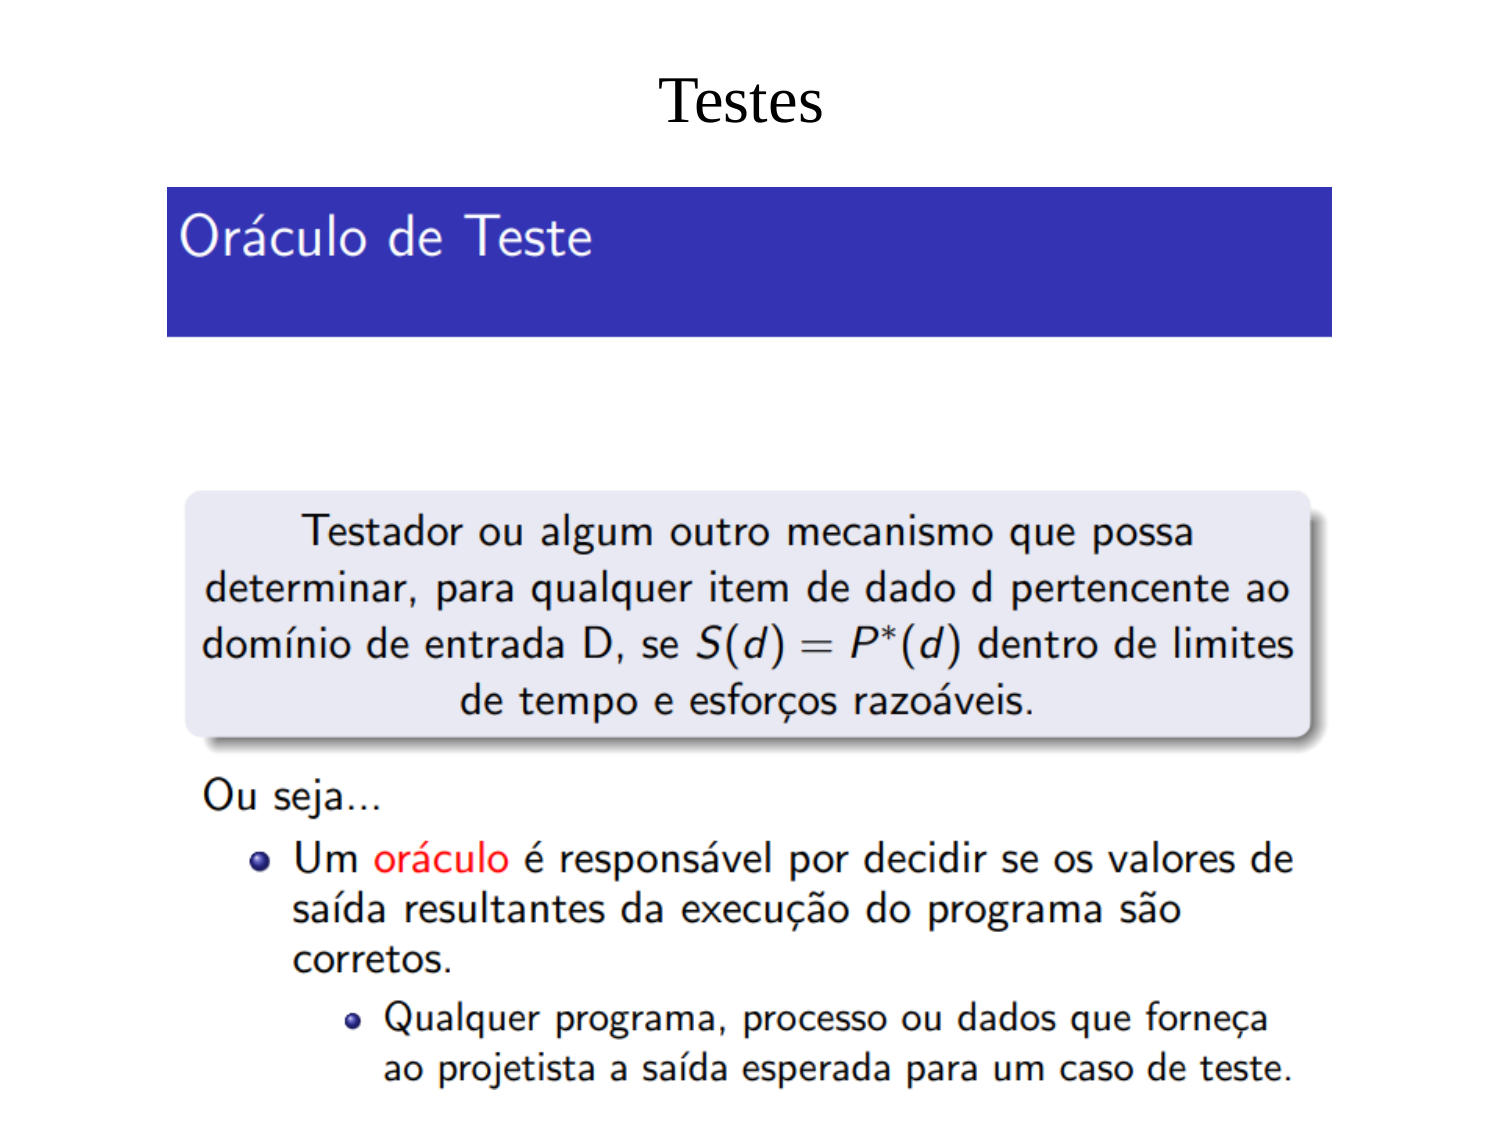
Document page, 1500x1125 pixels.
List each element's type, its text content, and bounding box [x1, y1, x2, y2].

list Testes [77, 0, 1422, 157]
picture [167, 187, 1332, 1090]
